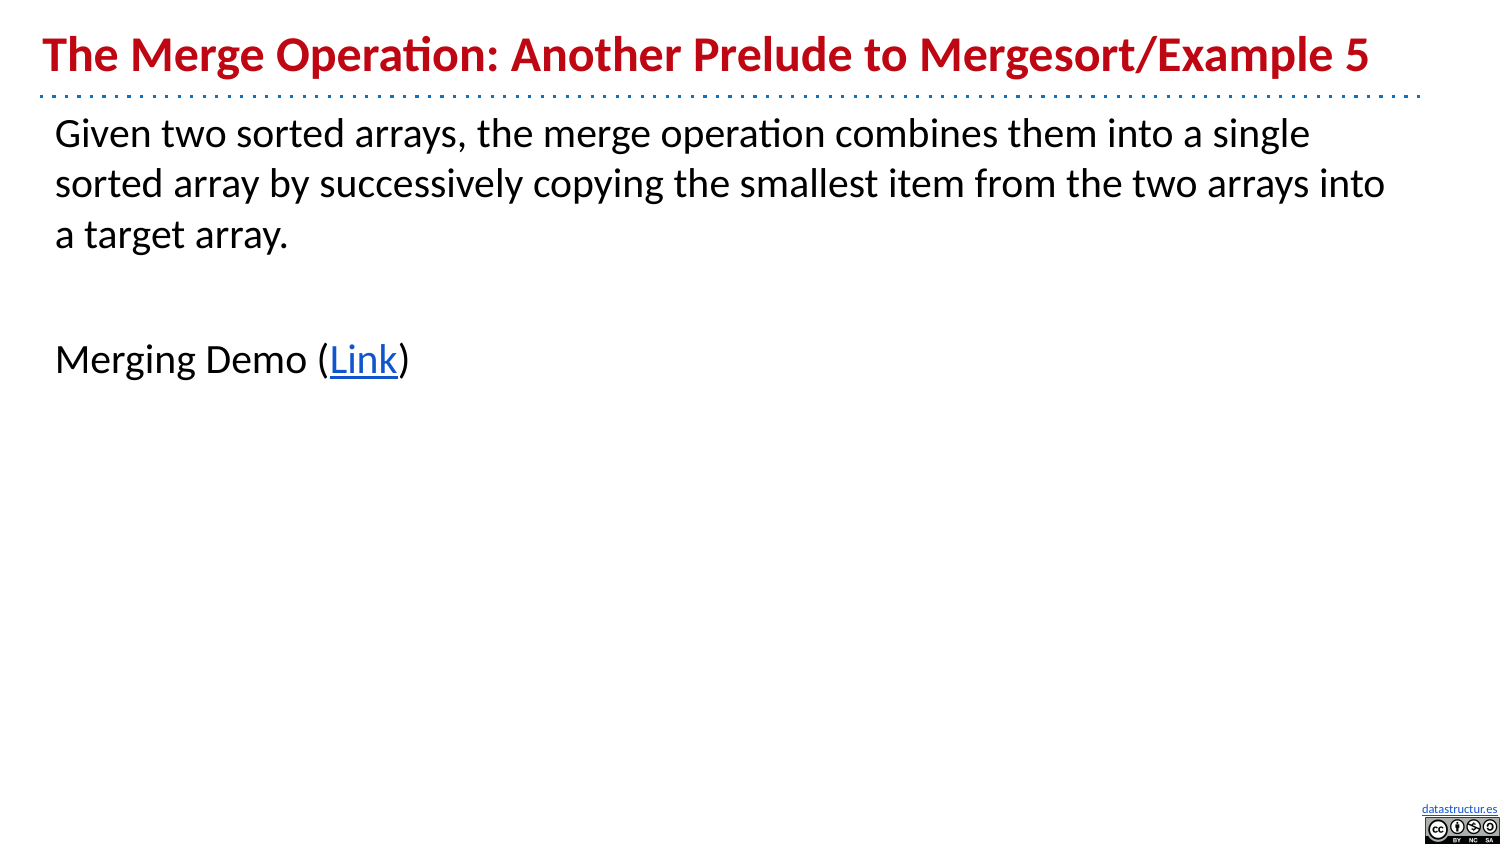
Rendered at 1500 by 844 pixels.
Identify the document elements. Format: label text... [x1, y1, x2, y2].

title The Merge Operation: Another Prelude to Mergesort/Example 5 [27, 15, 1445, 97]
picture [1425, 817, 1500, 844]
list Given two sorted arrays, the merge operation combines them into a single sorted array by successively copying the smallest item from the two arrays into a target array. Merging Demo (Link) [39, 91, 1425, 773]
